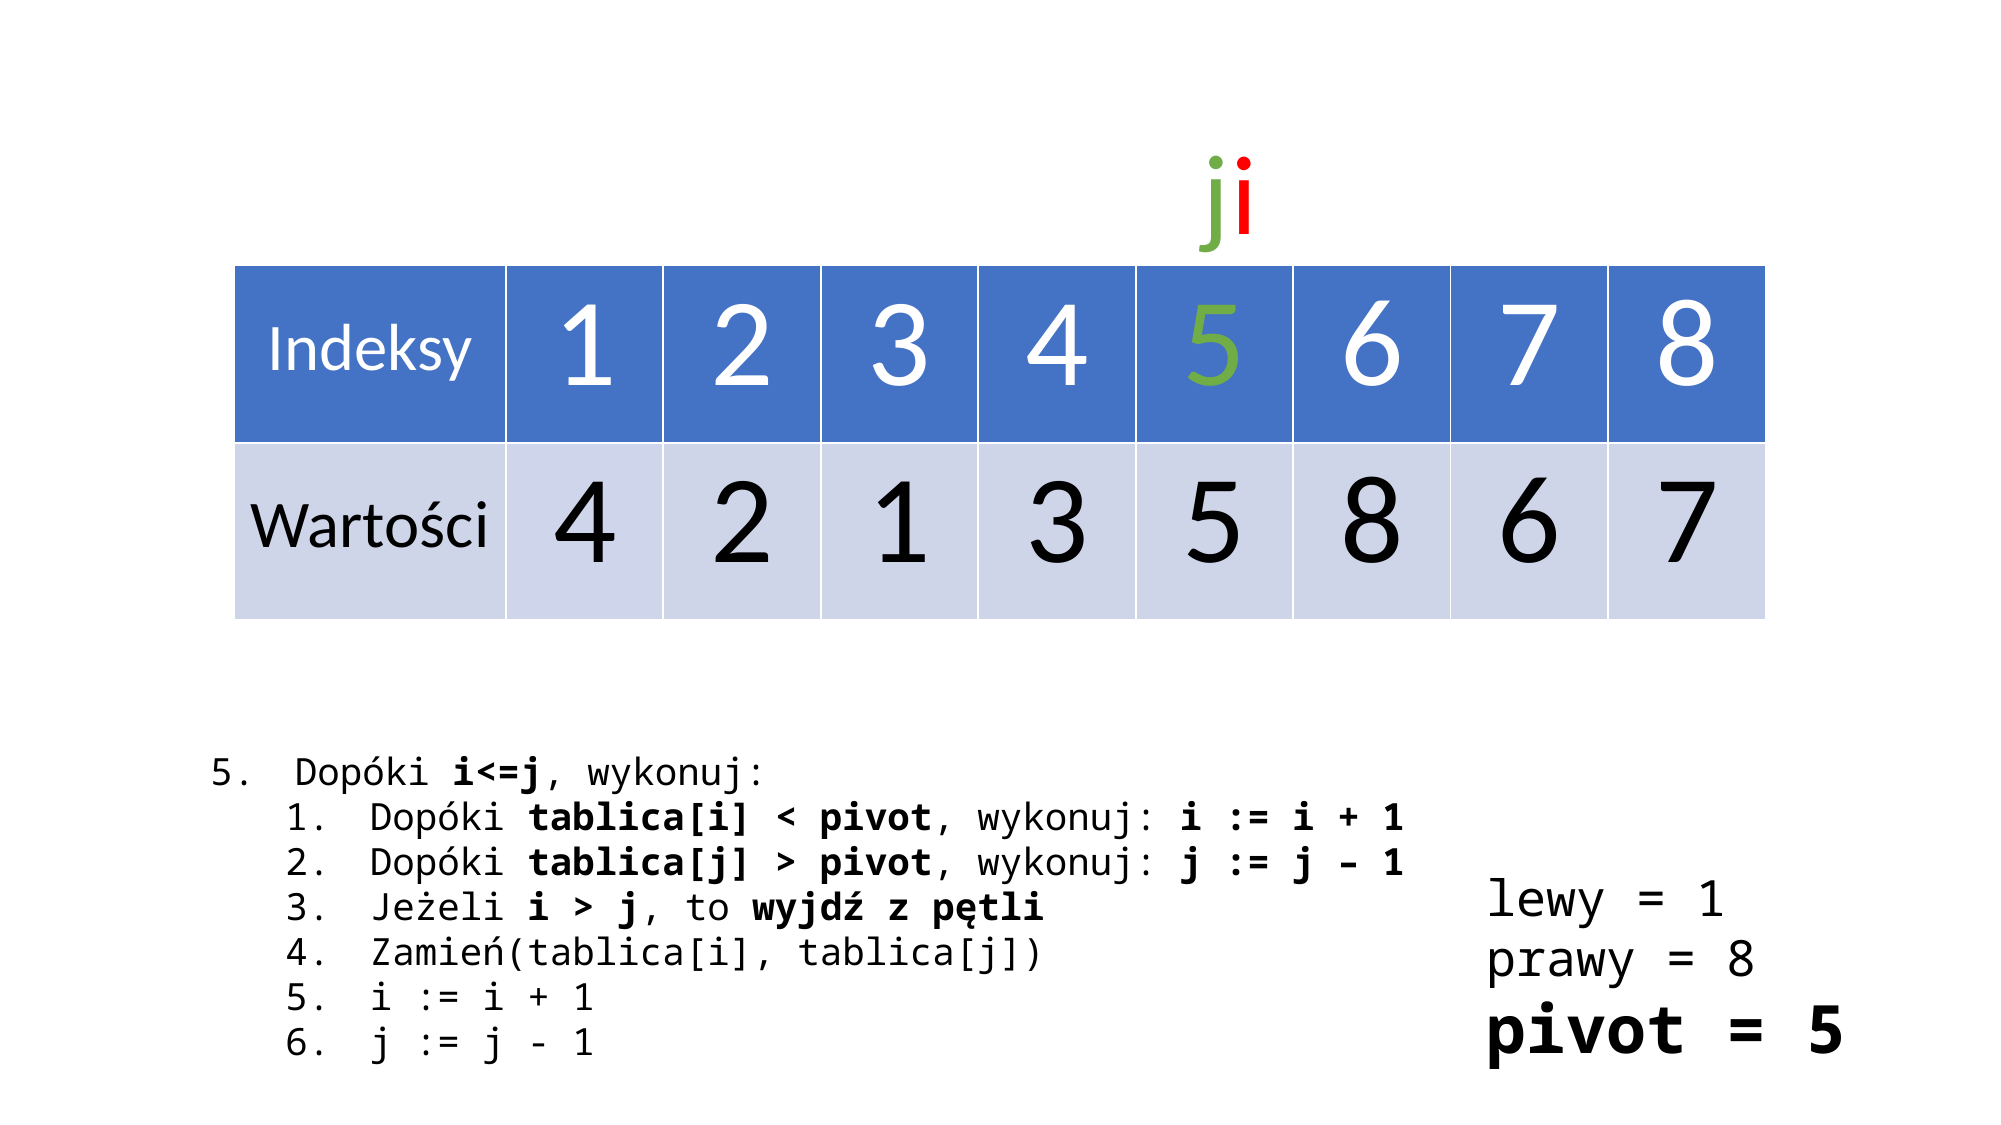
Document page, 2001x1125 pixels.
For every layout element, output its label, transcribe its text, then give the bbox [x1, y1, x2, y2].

table_cell 4 [507, 444, 662, 619]
table_cell 6 [1451, 444, 1607, 619]
text_box i [1216, 114, 1273, 265]
table_cell 2 [664, 444, 820, 619]
table_header Indeksy [235, 266, 505, 442]
table_header 8 [1609, 266, 1765, 442]
table_header 1 [507, 266, 662, 442]
table_cell 3 [979, 444, 1135, 619]
text_box Dopóki i<=j, wykonuj: Dopóki tablica[i] < pivot, wykonuj: i := i + 1 Dopóki tablica[j] > pivot, wykonuj: j := j – 1 Jeżeli i > j, to wyjdź z pętli Zamień(tablica[i], tablica[j]) i := i + 1 j := j - 1 [195, 740, 1420, 1116]
table_cell 7 [1609, 444, 1765, 619]
text_box lewy = 1 prawy = 8 pivot = 5 [1471, 859, 1862, 1075]
table_header 5 [1137, 266, 1292, 442]
table_header 3 [822, 266, 977, 442]
table_header 7 [1451, 266, 1607, 442]
table_cell 1 [822, 444, 977, 619]
table_header 4 [979, 266, 1135, 442]
table_cell Wartości [235, 444, 505, 619]
text_box j [1187, 113, 1246, 264]
table_header 2 [664, 266, 820, 442]
table_header 6 [1294, 266, 1450, 442]
table_cell 8 [1294, 444, 1450, 619]
table_cell 5 [1137, 444, 1292, 619]
